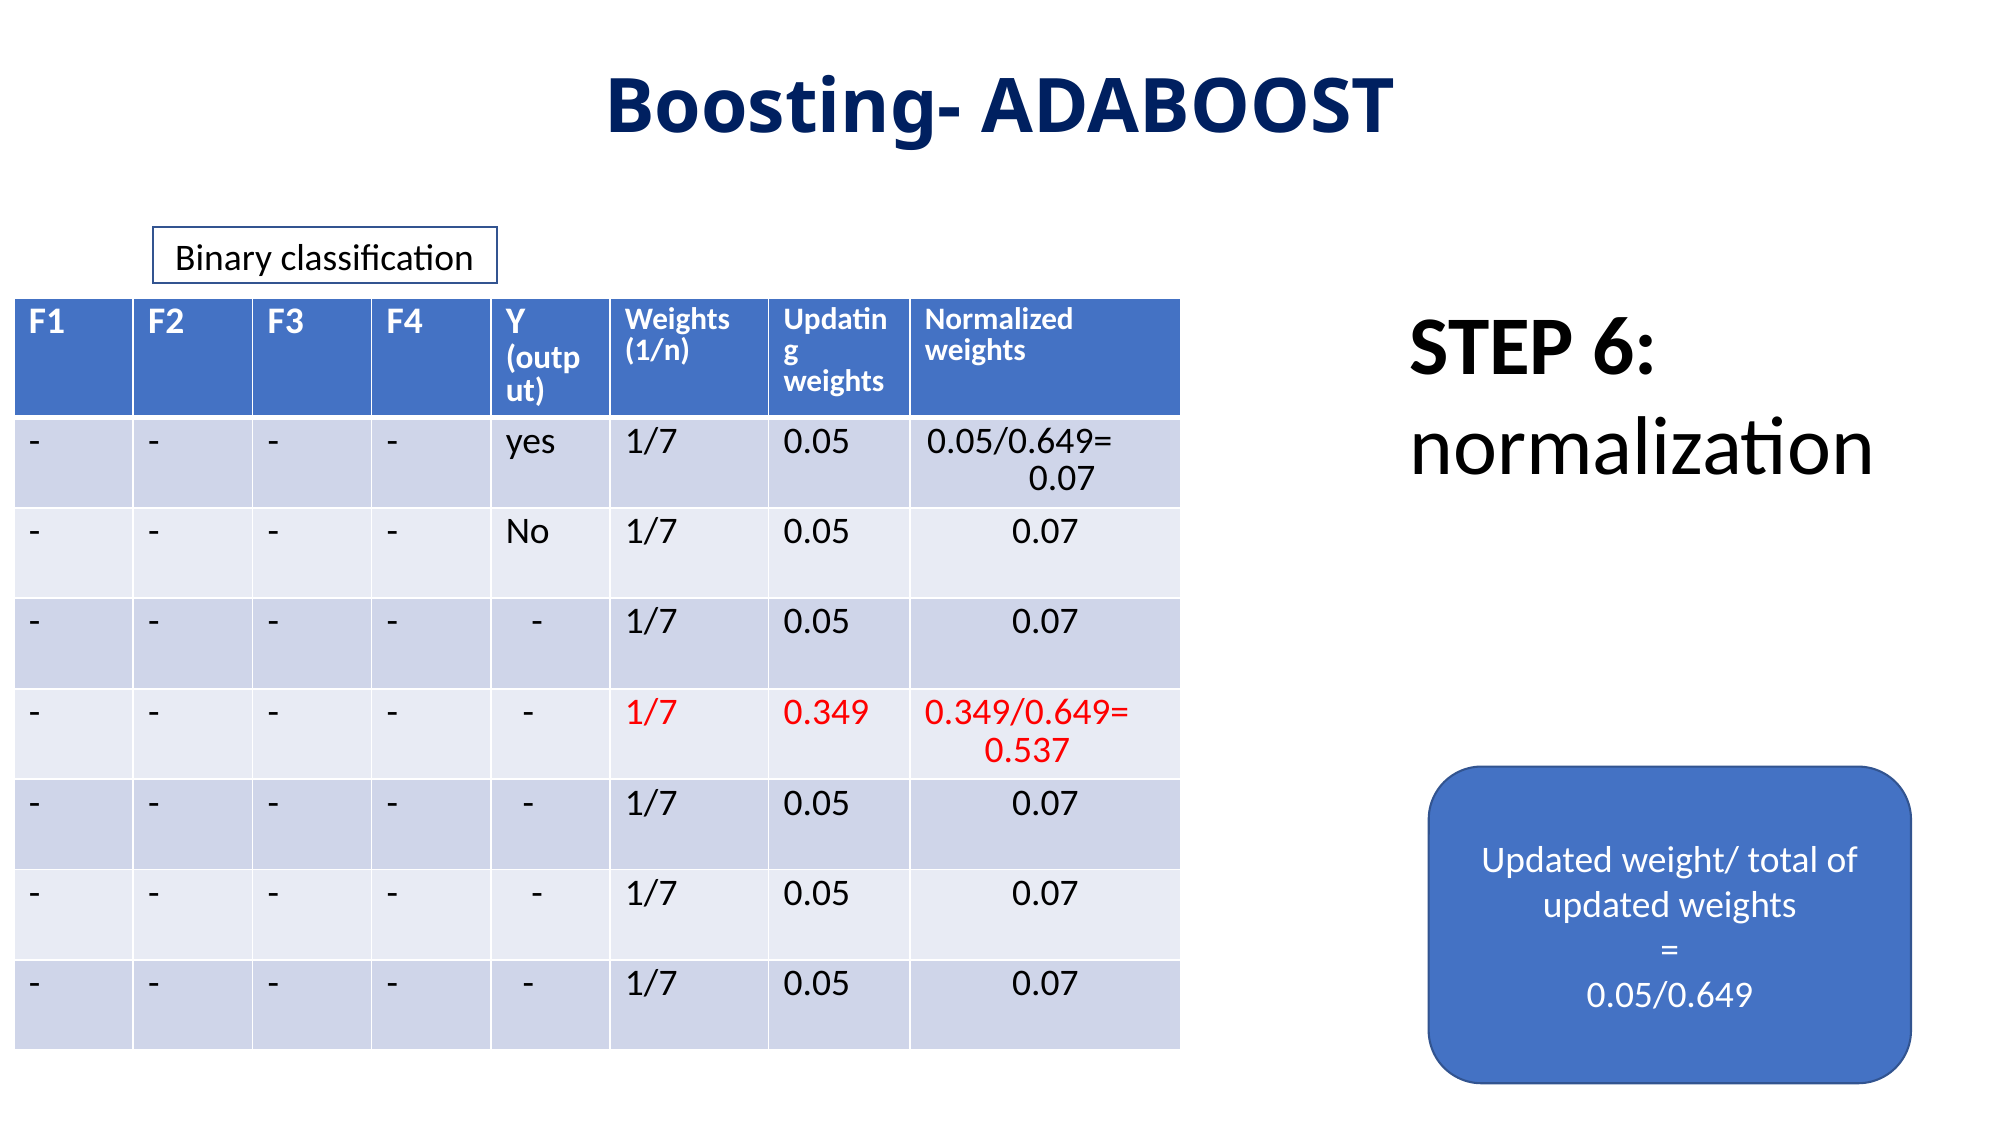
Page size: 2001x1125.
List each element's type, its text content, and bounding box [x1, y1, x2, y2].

text_box Binary classification [152, 226, 498, 284]
table_cell - [372, 780, 490, 869]
table_cell 0.05 [769, 420, 909, 507]
table_cell 0.07 [911, 961, 1180, 1049]
table_cell - [134, 961, 252, 1049]
table_cell 1/7 [611, 599, 768, 688]
text_box STEP 6: normalization [1394, 283, 1911, 536]
table_cell - [372, 690, 490, 778]
table_cell - [253, 961, 371, 1049]
table_cell 0.05 [769, 599, 909, 688]
table_cell - [492, 961, 609, 1049]
table_header Updating weights [769, 299, 909, 415]
table_cell - [372, 509, 490, 597]
table_cell - [492, 599, 609, 688]
table_cell - [492, 870, 609, 959]
table_cell 0.05/0.649= 0.07 [911, 420, 1180, 507]
table_cell - [15, 599, 132, 688]
table_cell - [15, 690, 132, 778]
table_cell - [15, 961, 132, 1049]
table_header Y (output) [492, 299, 609, 415]
table_cell 1/7 [611, 690, 768, 778]
table_cell 0.349 [769, 690, 909, 778]
table_header Normalized weights [911, 299, 1180, 415]
table_header F1 [15, 299, 132, 415]
table_cell - [134, 690, 252, 778]
table_cell 1/7 [611, 780, 768, 869]
table_cell - [253, 870, 371, 959]
table_cell - [15, 420, 132, 507]
table_cell - [134, 509, 252, 597]
table_header F3 [253, 299, 371, 415]
table_cell - [134, 780, 252, 869]
table_cell 0.07 [911, 599, 1180, 688]
table_header Weights (1/n) [611, 299, 768, 415]
table_cell 0.07 [911, 509, 1180, 597]
table_cell - [253, 599, 371, 688]
table_cell - [134, 599, 252, 688]
table_cell - [15, 780, 132, 869]
table_cell 1/7 [611, 509, 768, 597]
table_cell - [253, 420, 371, 507]
text_box Updated weight/ total of updated weights = 0.05/0.649 [1427, 765, 1913, 1085]
table_cell - [15, 870, 132, 959]
table_cell - [372, 961, 490, 1049]
table_cell 0.05 [769, 961, 909, 1049]
table_cell - [253, 690, 371, 778]
table_cell yes [492, 420, 609, 507]
title Boosting- ADABOOST [137, 59, 1863, 157]
table_cell 0.05 [769, 509, 909, 597]
table_cell - [372, 420, 490, 507]
table_cell - [372, 599, 490, 688]
table_cell 1/7 [611, 961, 768, 1049]
table_cell - [372, 870, 490, 959]
table_cell 0.07 [911, 870, 1180, 959]
table_cell 0.05 [769, 780, 909, 869]
table_header F4 [372, 299, 490, 415]
table_cell - [134, 420, 252, 507]
table_cell No [492, 509, 609, 597]
table_cell 0.05 [769, 870, 909, 959]
table_cell - [492, 780, 609, 869]
table_cell - [253, 509, 371, 597]
table_cell - [253, 780, 371, 869]
table_cell - [15, 509, 132, 597]
table_cell 0.349/0.649= 0.537 [911, 690, 1180, 778]
table_cell 0.07 [911, 780, 1180, 869]
table_cell 1/7 [611, 420, 768, 507]
table_cell - [134, 870, 252, 959]
table_cell - [492, 690, 609, 778]
table_cell 1/7 [611, 870, 768, 959]
table_header F2 [134, 299, 252, 415]
